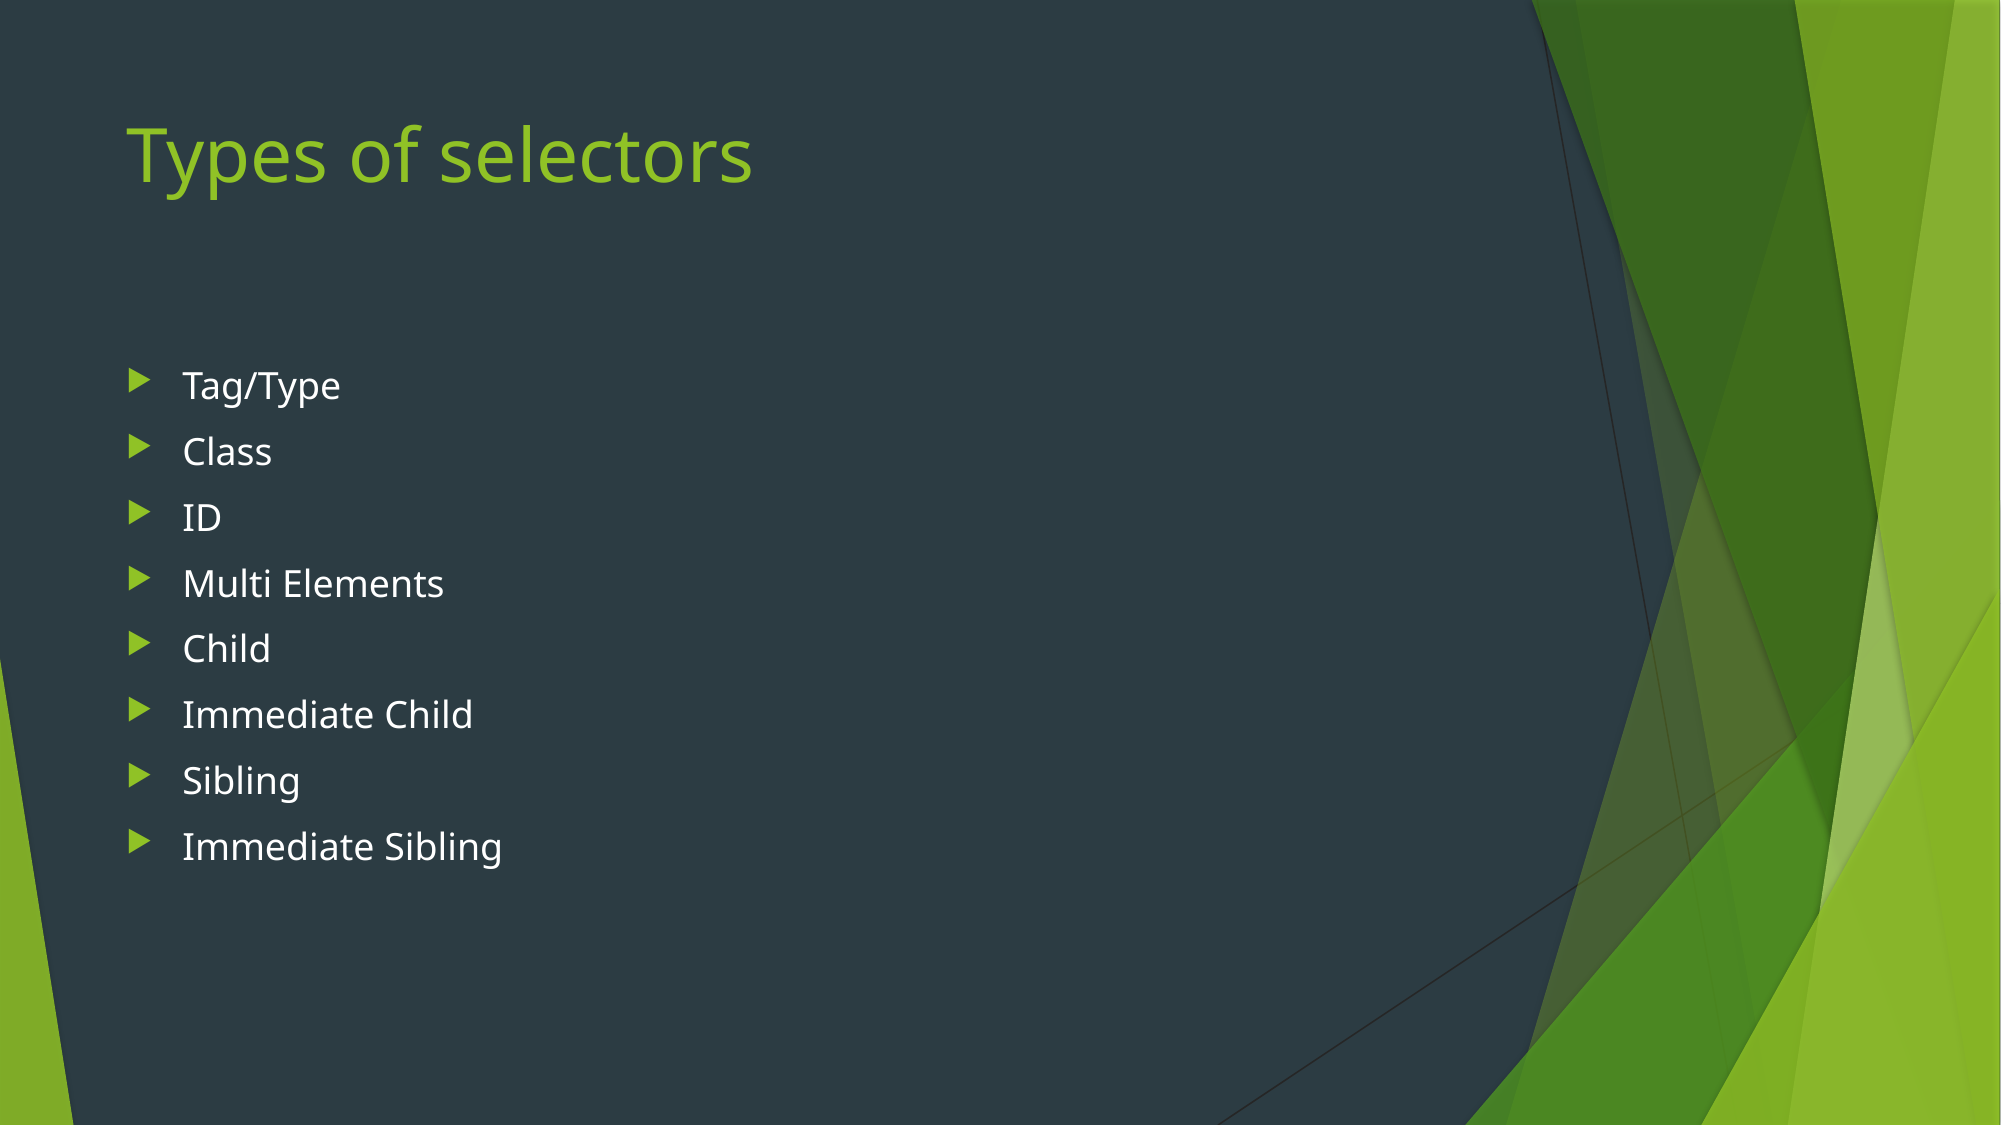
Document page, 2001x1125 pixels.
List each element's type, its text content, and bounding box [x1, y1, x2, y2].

list Tag/Type Class ID Multi Elements Child Immediate Child Sibling Immediate Sibling [111, 354, 1522, 992]
title Types of selectors [111, 99, 1522, 317]
